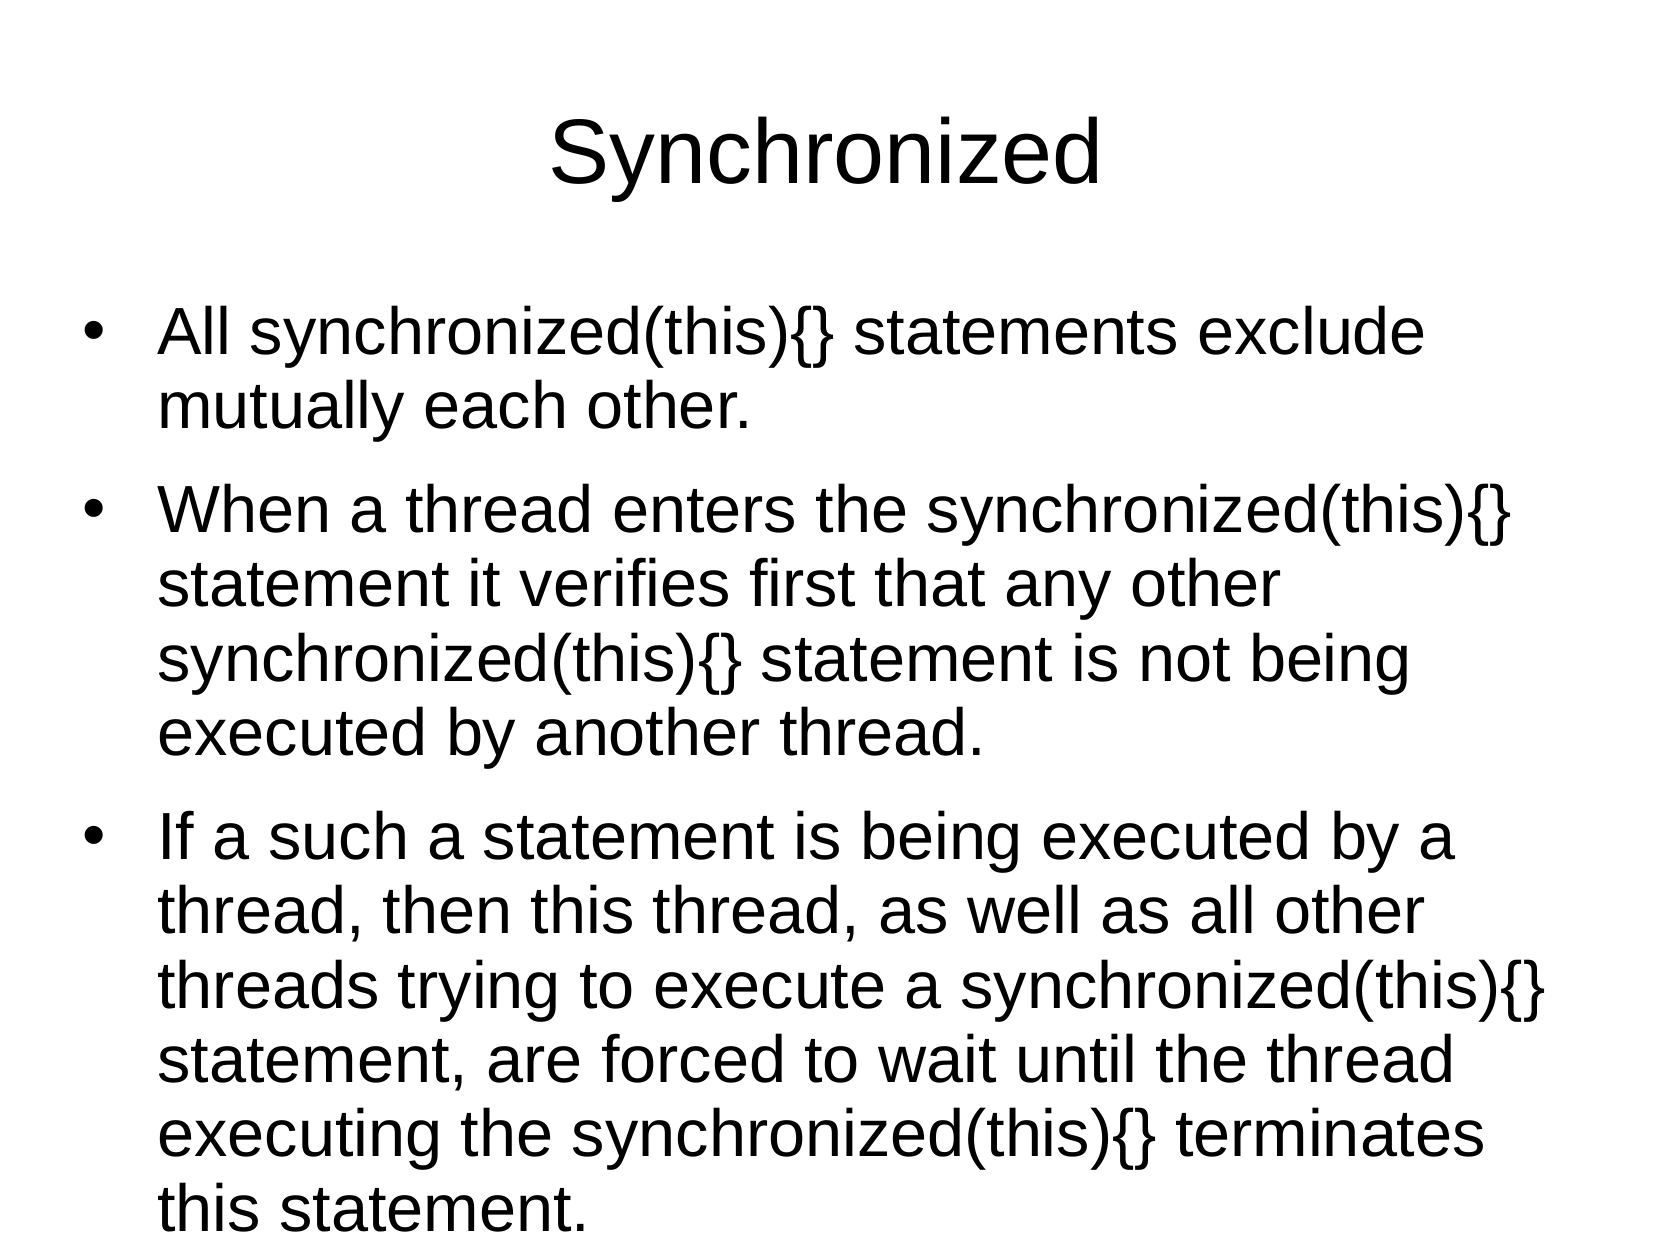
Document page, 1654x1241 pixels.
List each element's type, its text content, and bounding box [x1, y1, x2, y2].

title Synchronized [82, 49, 1571, 257]
list All synchronized(this){} statements exclude mutually each other. When a thread enters the synchronized(this){} statement it verifies first that any other synchronized(this){} statement is not being executed by another thread. If a such a statement is being executed by a thread, then this thread, as well as all other threads trying to execute a synchronized(this){} statement, are forced to wait until the thread executing the synchronized(this){} terminates this statement. [82, 290, 1571, 1109]
